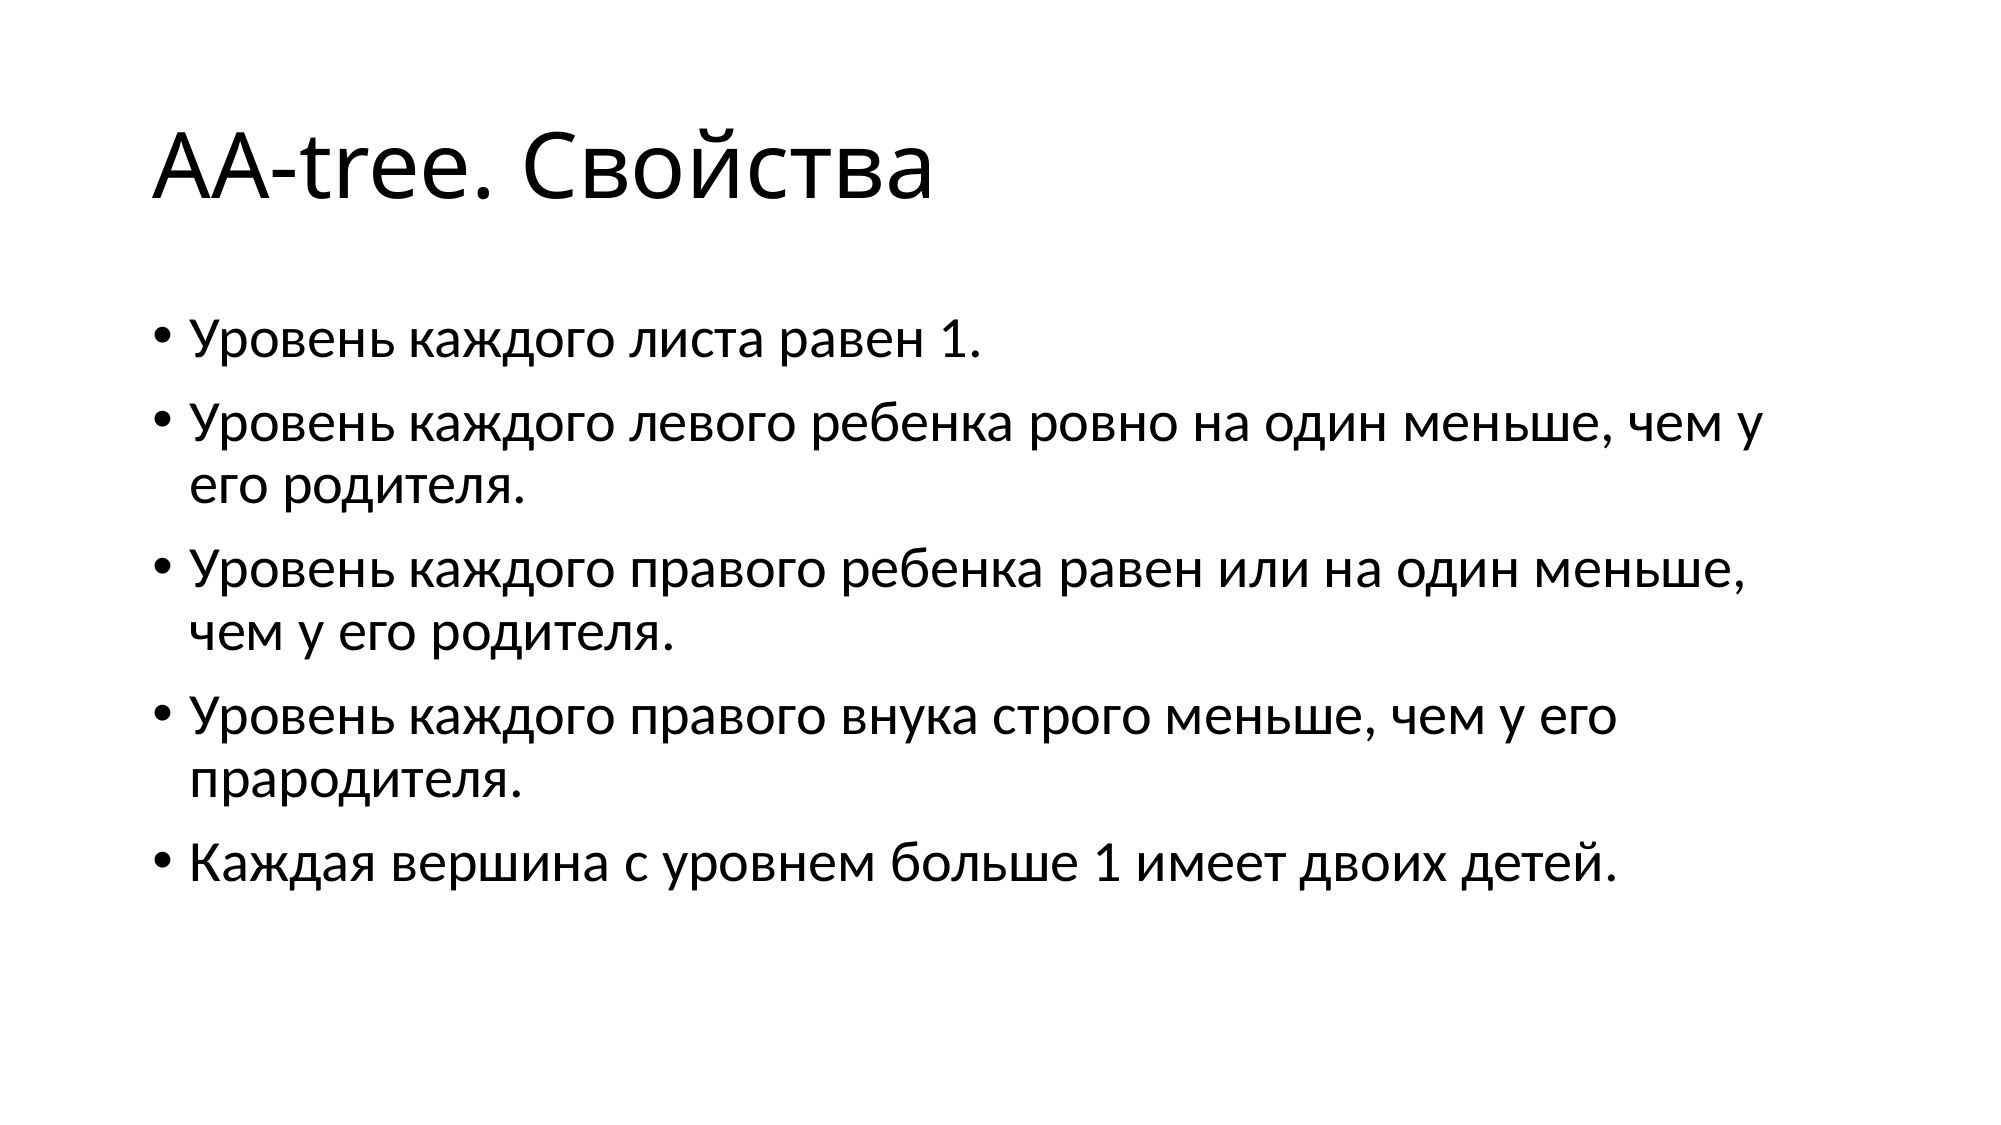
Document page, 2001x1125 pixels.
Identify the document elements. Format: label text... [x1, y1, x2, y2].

list Уровень каждого листа равен 1. Уровень каждого левого ребенка ровно на один меньше, чем у его родителя. Уровень каждого правого ребенка равен или на один меньше, чем у его родителя. Уровень каждого правого внука строго меньше, чем у его прародителя. Каждая вершина с уровнем больше 1 имеет двоих детей. [137, 299, 1863, 1014]
title AA-tree. Свойства [137, 59, 1863, 278]
